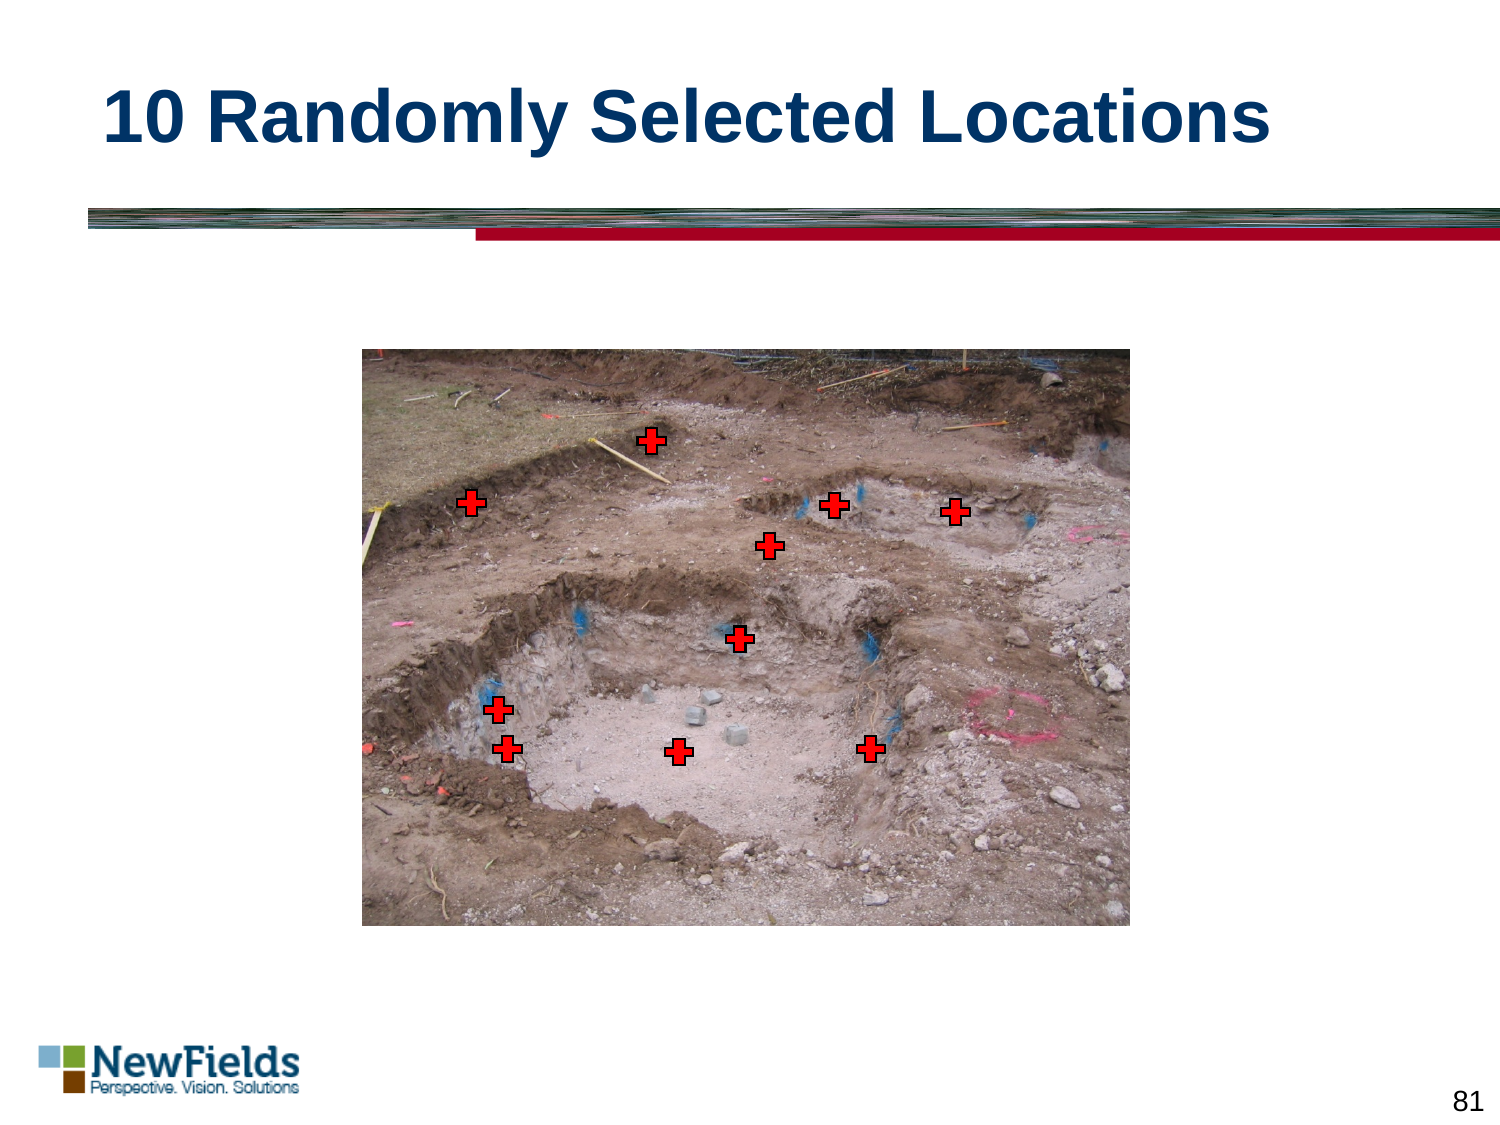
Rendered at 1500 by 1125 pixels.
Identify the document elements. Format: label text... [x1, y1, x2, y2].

slide_number 81 [1187, 1049, 1500, 1125]
picture [88, 208, 1500, 229]
title 10 Randomly Selected Locations [87, 24, 1426, 213]
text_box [362, 349, 1131, 926]
picture [37, 1044, 301, 1100]
